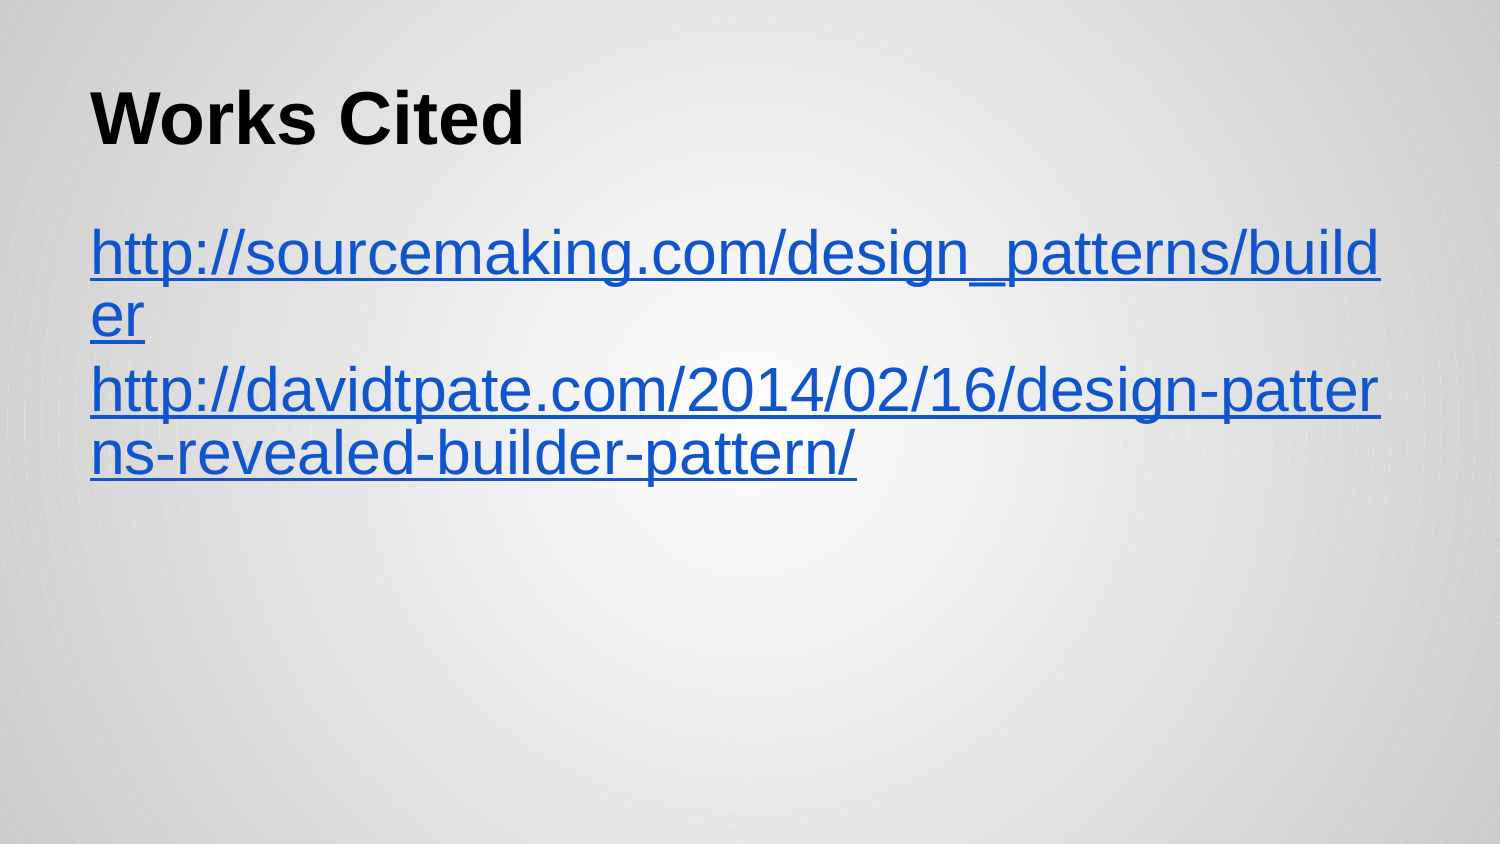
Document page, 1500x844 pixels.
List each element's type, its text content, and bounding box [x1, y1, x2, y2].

title Works Cited [75, 33, 1425, 175]
list http://sourcemaking.com/design_patterns/builder http://davidtpate.com/2014/02/16/design-patterns-revealed-builder-pattern/ [75, 196, 1425, 808]
